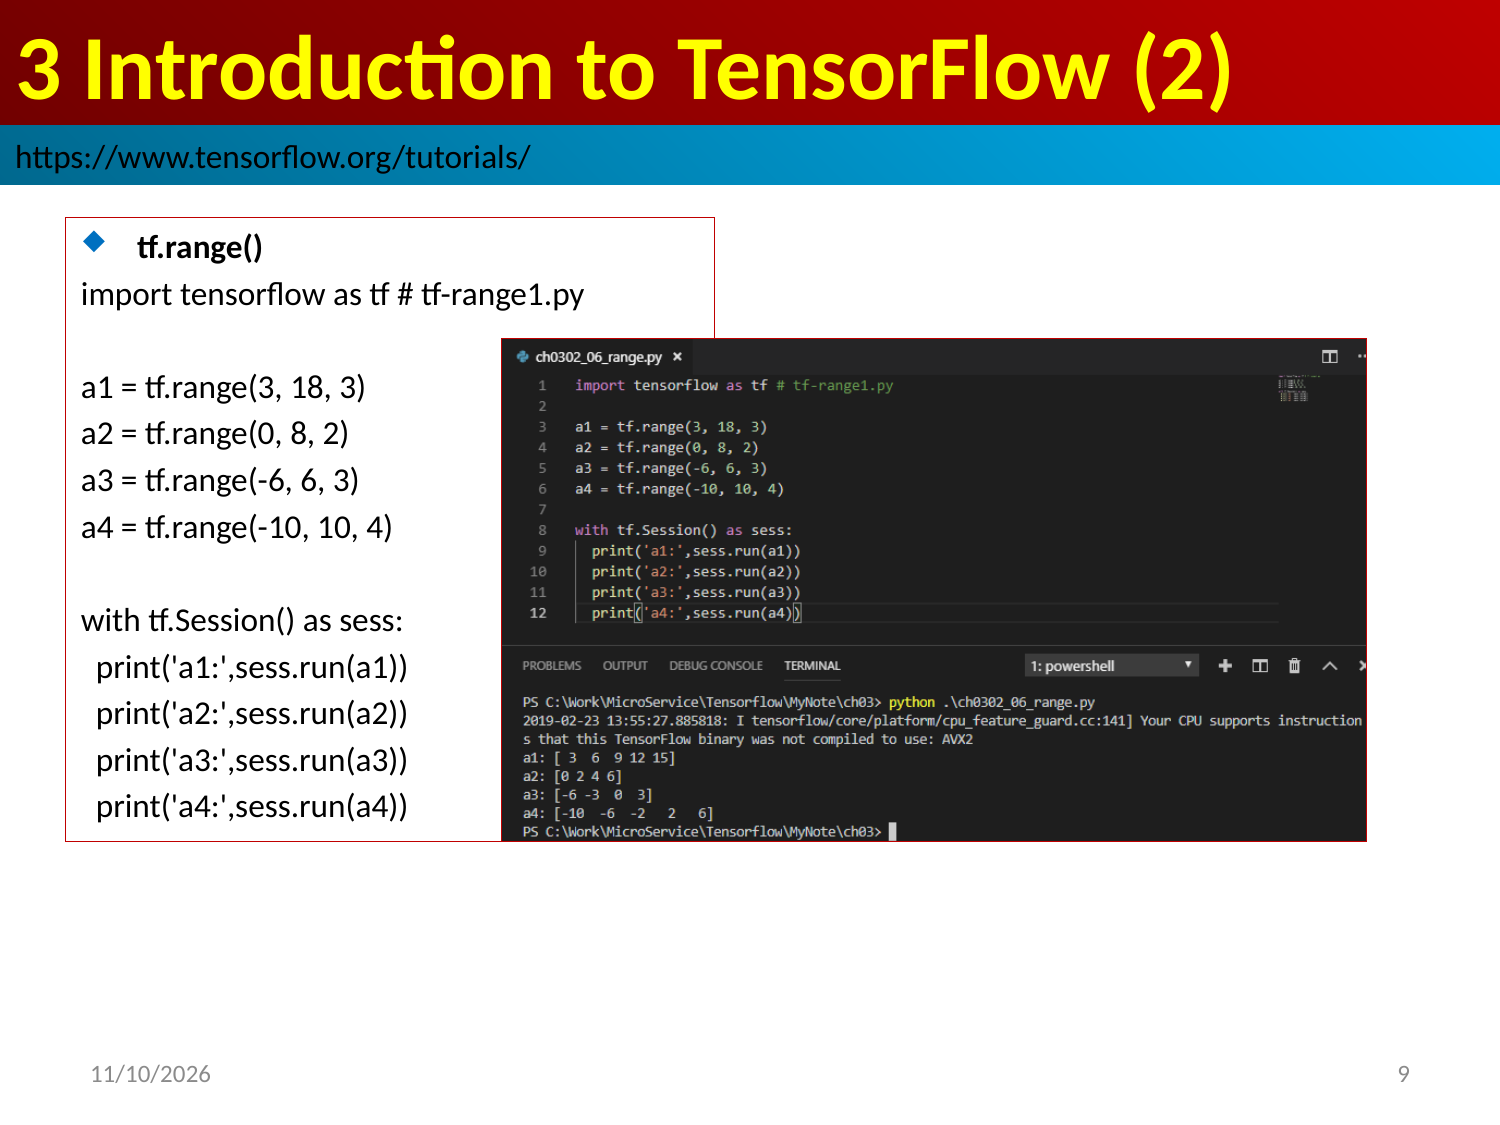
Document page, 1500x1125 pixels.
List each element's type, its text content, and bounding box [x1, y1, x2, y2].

title 3 Introduction to TensorFlow (2) [0, 0, 1500, 125]
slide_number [75, 1042, 425, 1103]
slide_number 9 [1074, 1042, 1425, 1103]
text_box https://www.tensorflow.org/tutorials/ [0, 125, 1500, 185]
subtitle tf.range() import tensorflow as tf # tf-range1.py a1 = tf.range(3, 18, 3) a2 = tf.range(0, 8, 2) a3 = tf.range(-6, 6, 3) a4 = tf.range(-10, 10, 4) with tf.Session() as sess: print('a1:',sess.run(a1)) print('a2:',sess.run(a2)) print('a3:',sess.run(a3)) print('a4:',sess.run(a4)) [65, 217, 715, 842]
picture [501, 337, 1367, 842]
